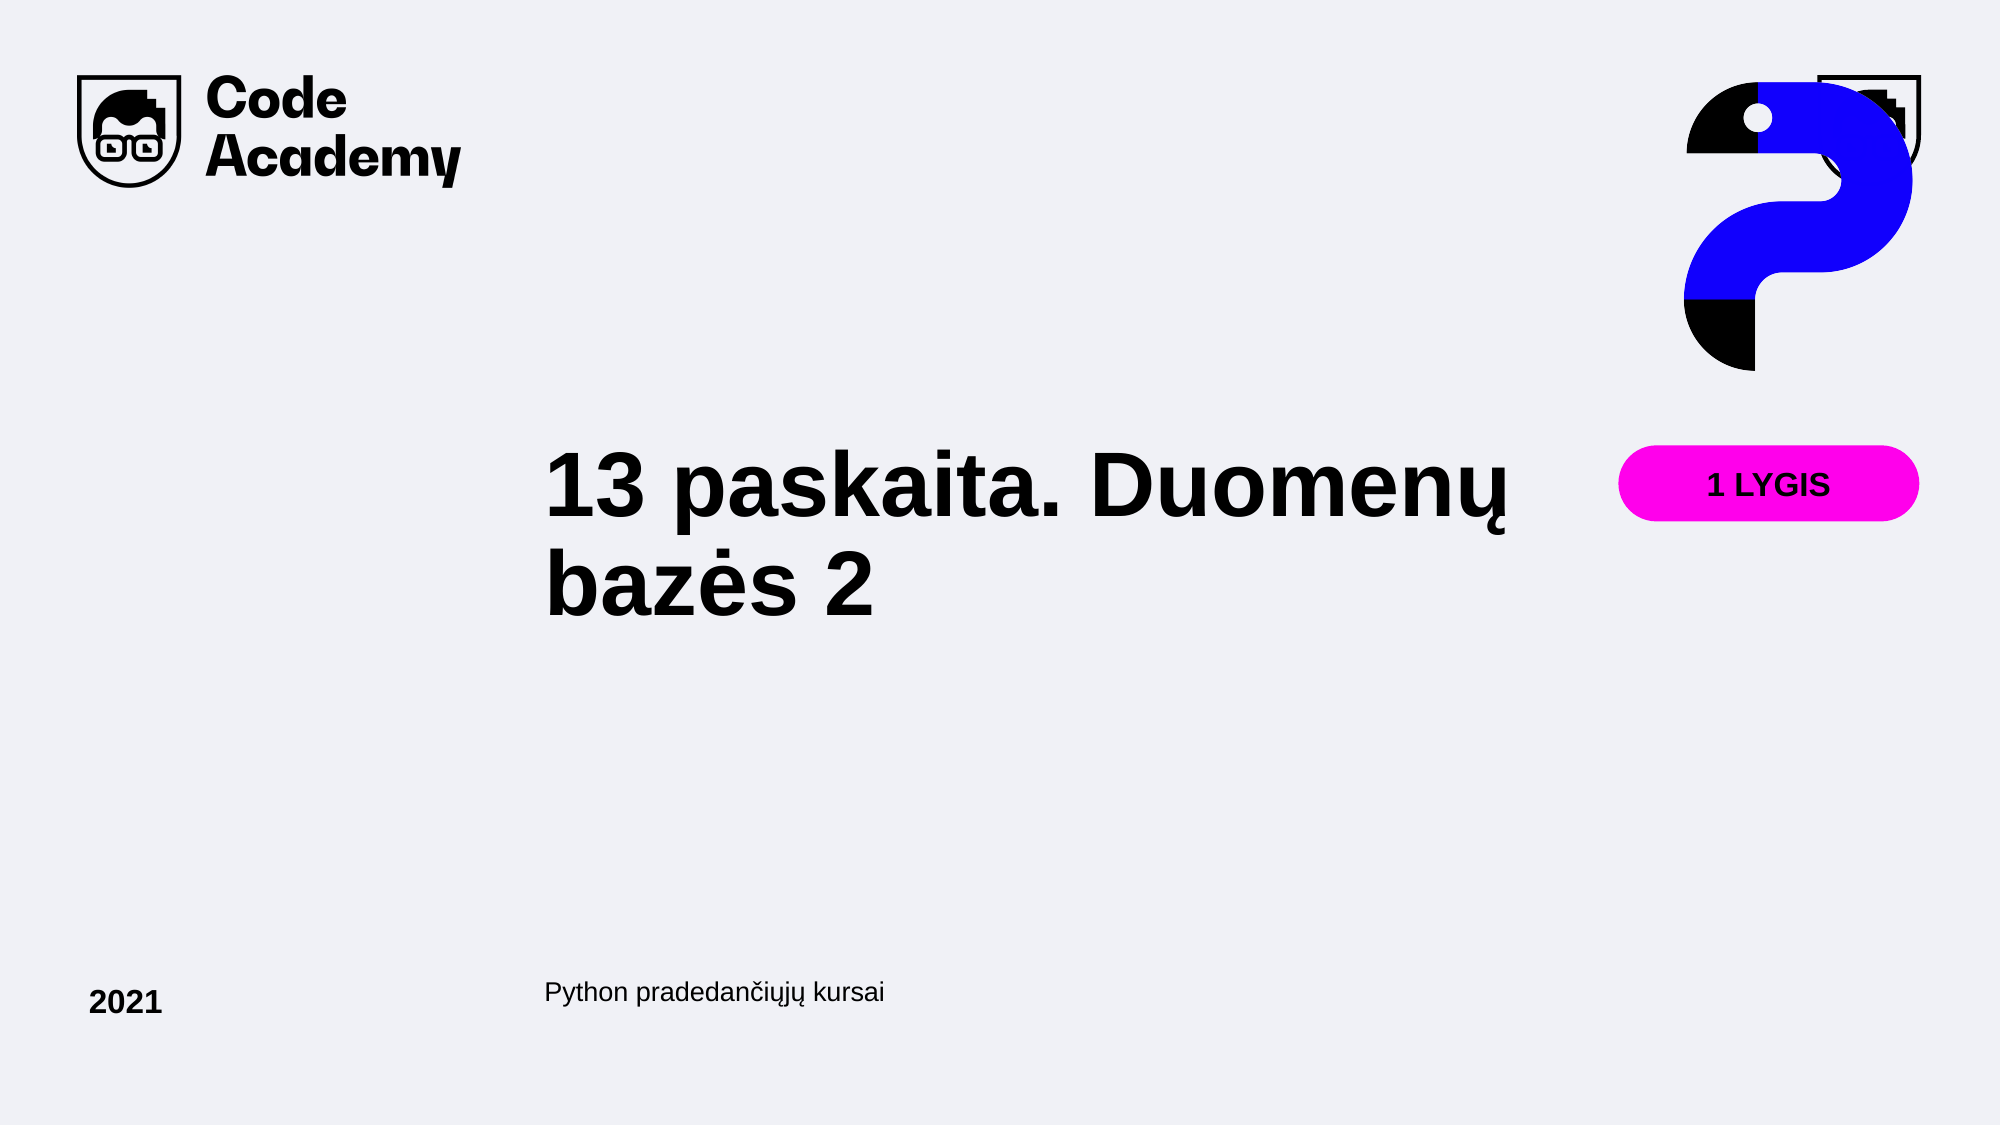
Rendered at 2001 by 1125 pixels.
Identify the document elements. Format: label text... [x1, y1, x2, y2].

picture [77, 75, 461, 188]
picture [1626, 66, 1948, 387]
text_box Python pradedančiųjų kursai [536, 970, 1694, 1123]
text_box 2021 [81, 972, 454, 1028]
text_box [1618, 445, 1920, 522]
text_box 13 paskaita. Duomenų bazės 2 [536, 429, 1694, 821]
